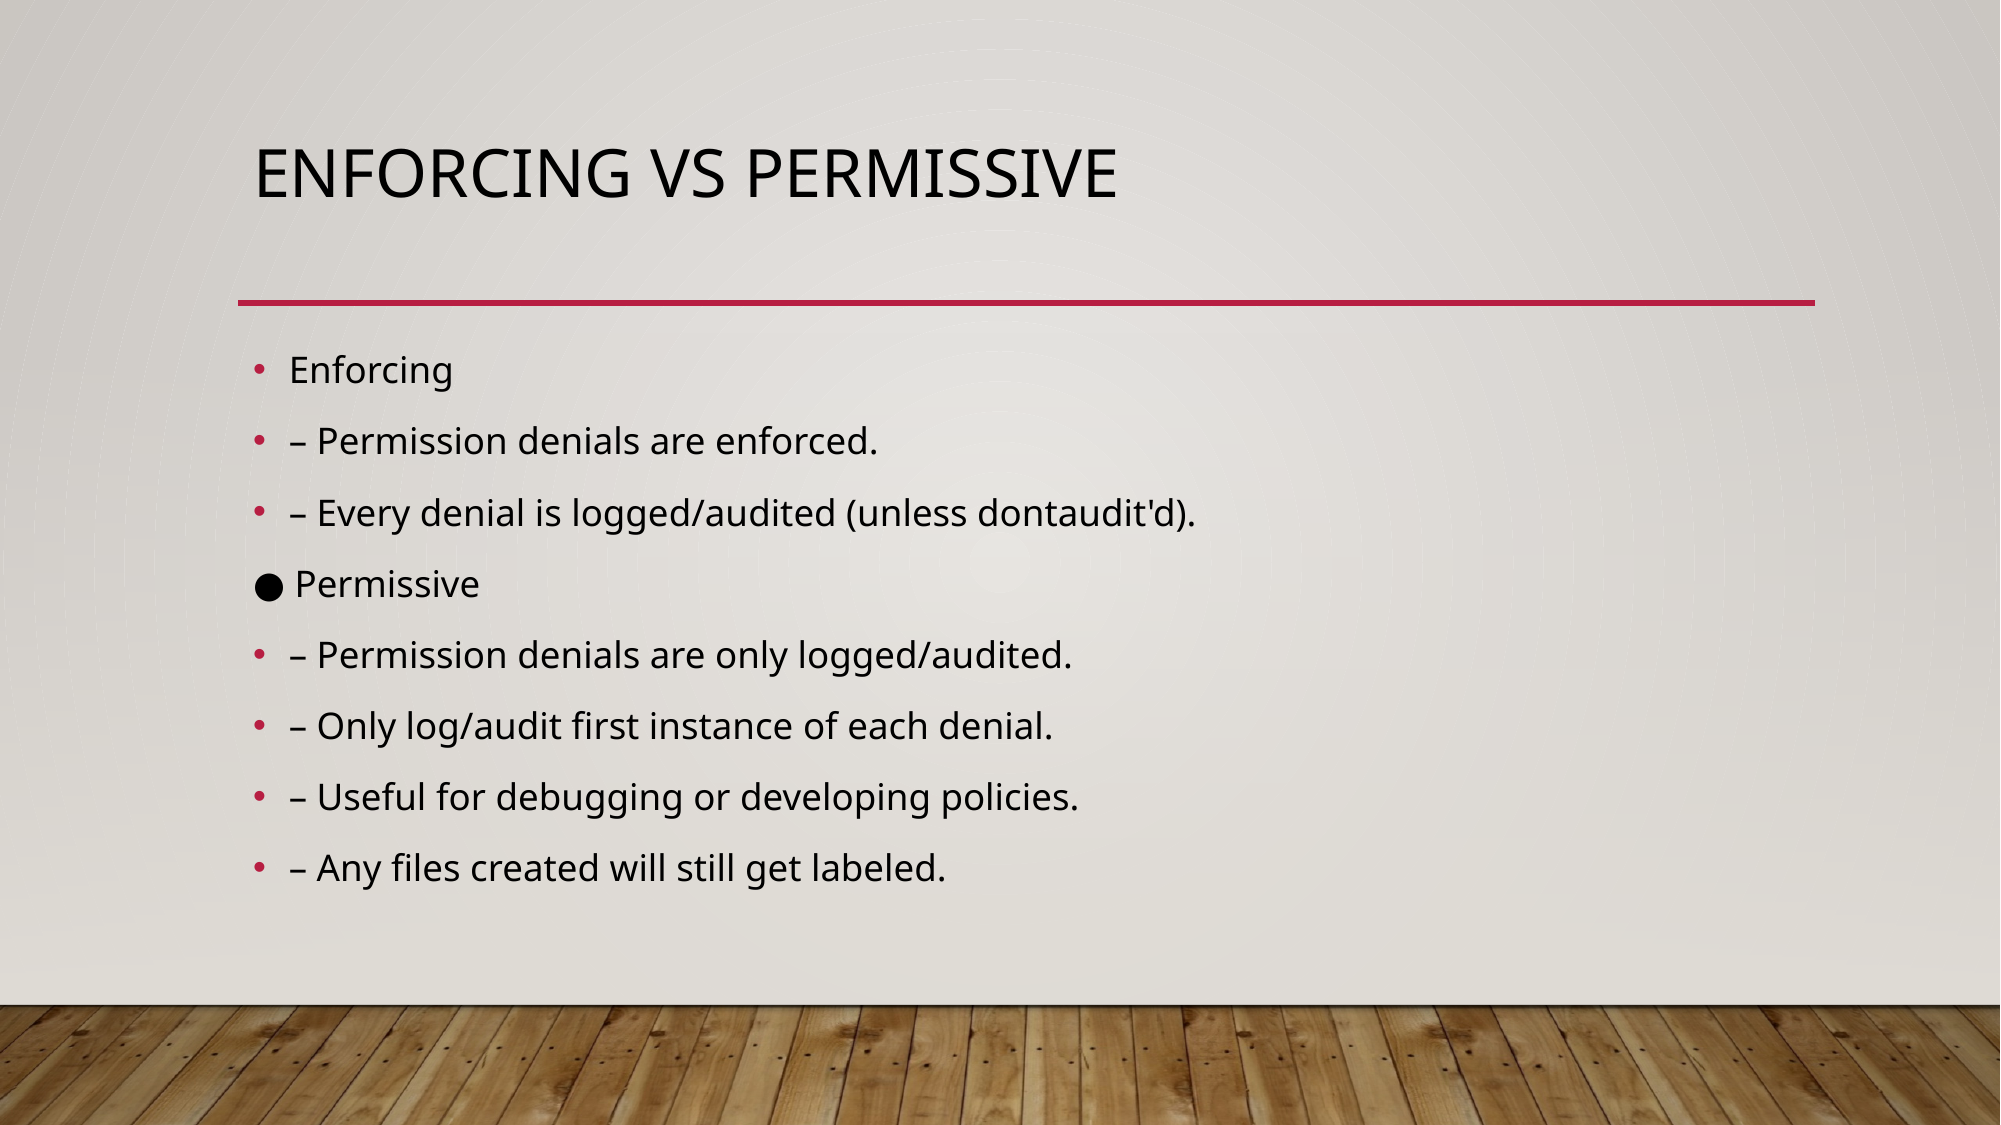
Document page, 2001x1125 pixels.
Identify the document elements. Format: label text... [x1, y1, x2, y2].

picture [0, 1005, 2000, 1125]
title Enforcing vs Permissive [238, 131, 1814, 305]
list Enforcing – Permission denials are enforced. – Every denial is logged/audited (unless dontaudit'd). ● Permissive – Permission denials are only logged/audited. – Only log/audit first instance of each denial. – Useful for debugging or developing policies. – Any files created will still get labeled. [238, 330, 1814, 897]
